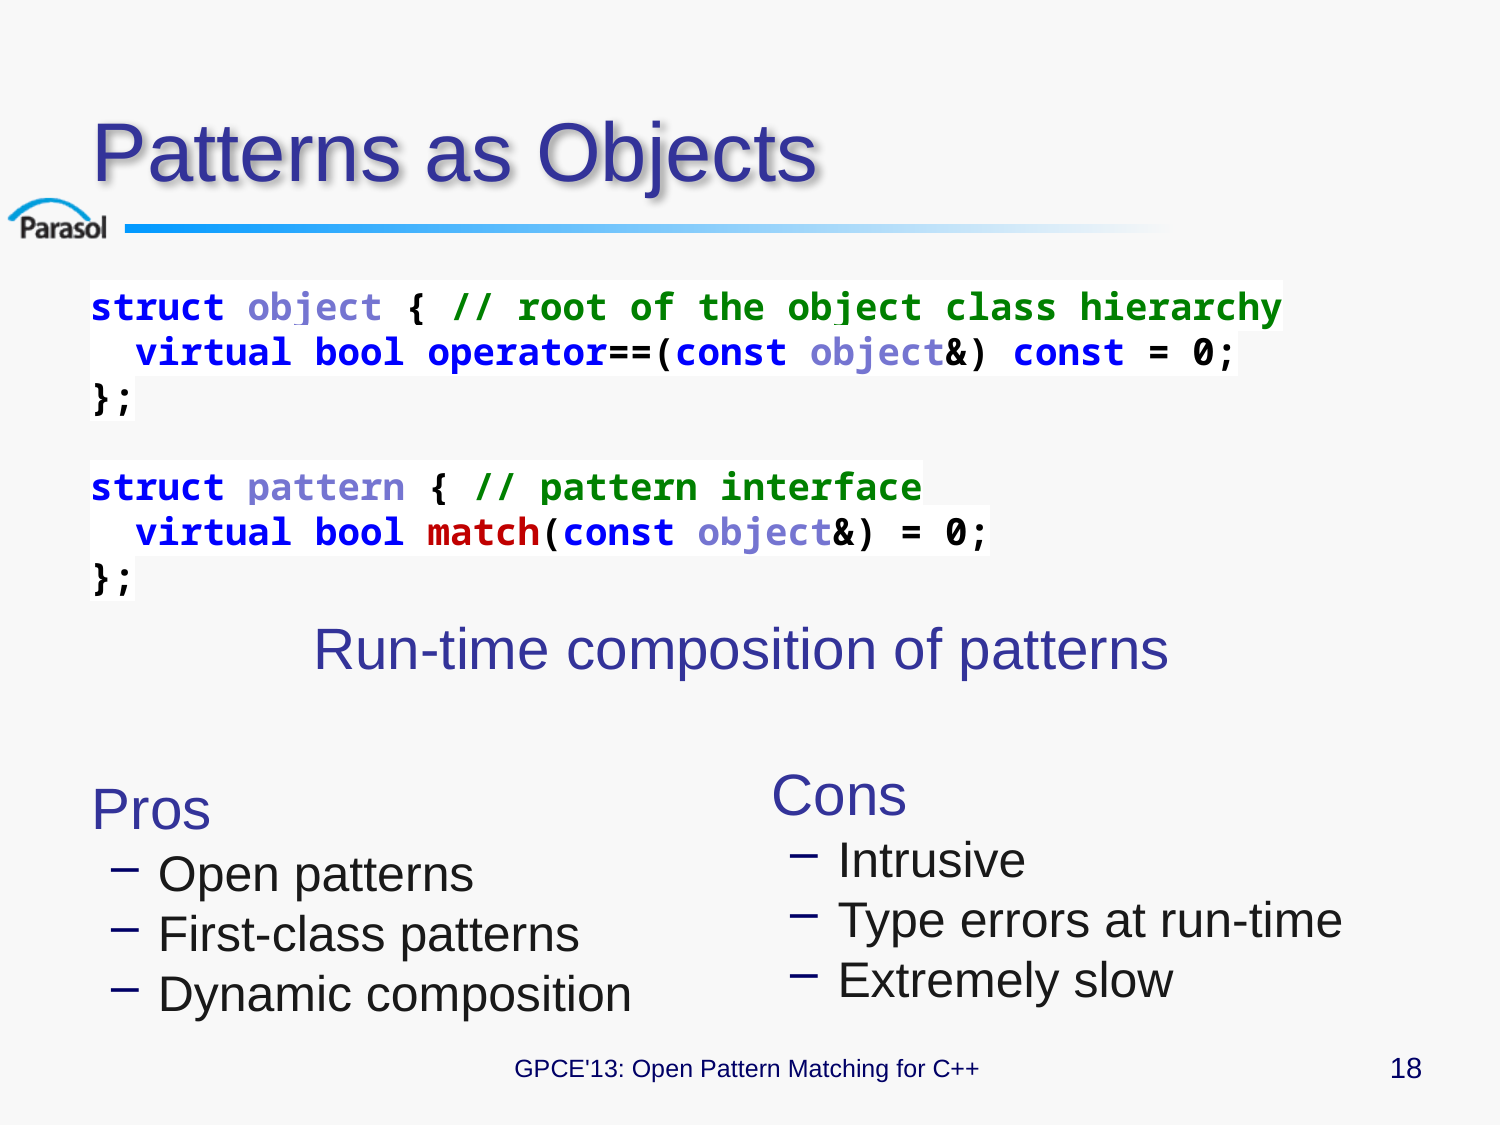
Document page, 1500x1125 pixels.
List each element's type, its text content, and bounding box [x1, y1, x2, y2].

list Cons Intrusive Type errors at run-time Extremely slow [756, 749, 1412, 1076]
text_box struct object { // root of the object class hierarchy virtual bool operator==(const object&) const = 0; }; struct pattern { // pattern interface virtual bool match(const object&) = 0; }; Run-time composition of patterns [74, 274, 1410, 725]
title Patterns as Objects [76, 24, 1412, 207]
picture [0, 187, 116, 277]
slide_number 18 [1124, 1046, 1438, 1088]
list Pros Open patterns First-class patterns Dynamic composition [76, 749, 732, 1076]
footer GPCE'13: Open Pattern Matching for C++ [407, 1046, 1088, 1088]
